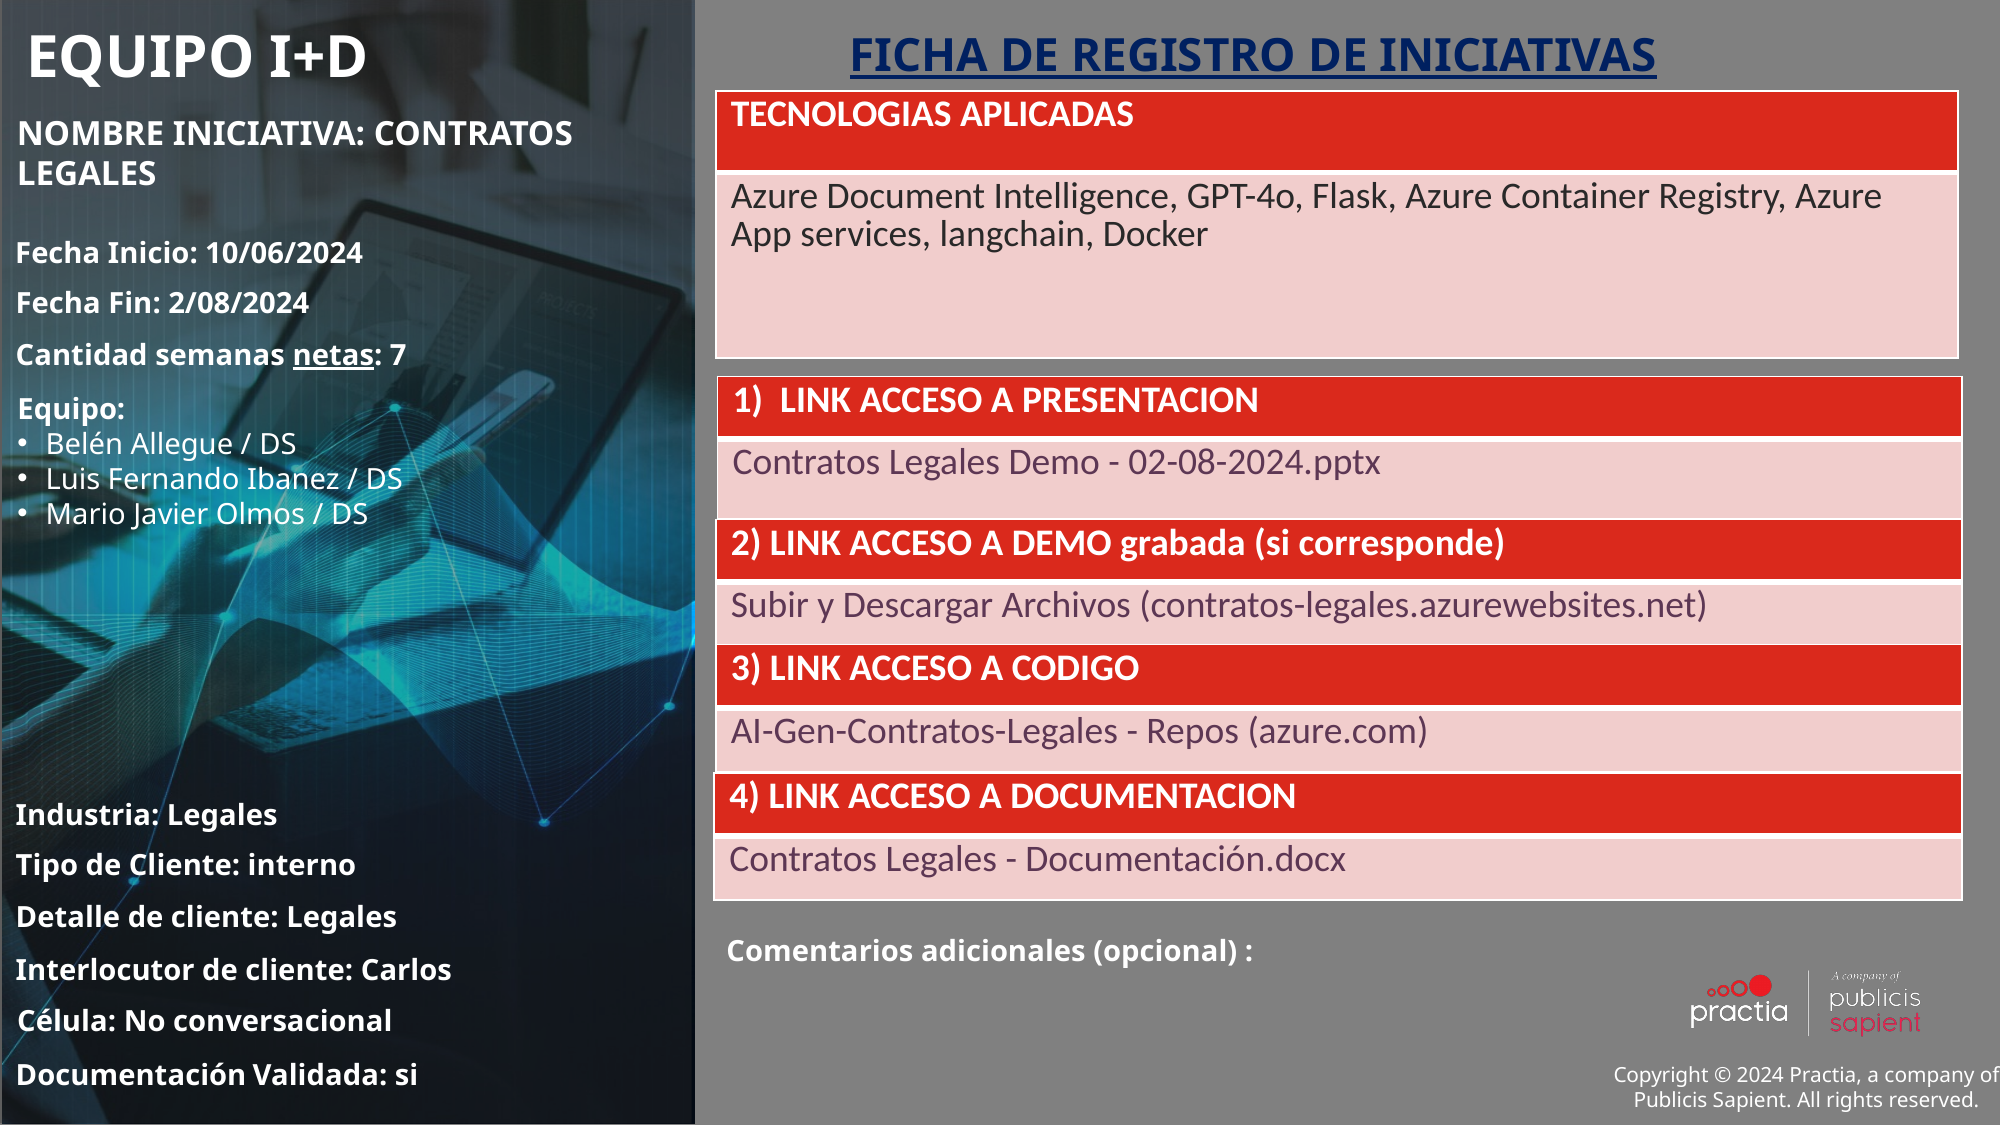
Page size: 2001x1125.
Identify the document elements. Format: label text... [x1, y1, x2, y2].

table_header 4) LINK ACCESO A DOCUMENTACION [715, 774, 1961, 833]
table_cell Contratos Legales - Documentación.docx [715, 839, 1961, 899]
table_header 1) LINK ACCESO A PRESENTACION [718, 377, 1961, 436]
text_box FICHA de REGISTRO DE Iniciativas [834, 18, 1844, 89]
table_cell Subir y Descargar Archivos (contratos-legales.azurewebsites.net) [717, 585, 1961, 644]
table_header 2) LINK ACCESO A DEMO grabada (si corresponde) [717, 520, 1961, 579]
table_cell AI-Gen-Contratos-Legales - Repos (azure.com) [717, 711, 1961, 771]
table_cell Contratos Legales Demo - 02-08-2024.pptx [718, 442, 1961, 518]
table_header 3) LINK ACCESO A CODIGO [717, 645, 1961, 705]
text_box Copyright © 2024 Practia, a company of Publicis Sapient. All rights reserved. [1577, 1054, 2000, 1119]
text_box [0, 0, 695, 1124]
text_box Comentarios adicionales (opcional) : [711, 925, 1958, 976]
table_cell Azure Document Intelligence, GPT-4o, Flask, Azure Container Registry, Azure App services, langchain, Docker [717, 175, 1957, 357]
picture [1656, 938, 1955, 1066]
table_header TECNOLOGIAS APLICADAS [717, 92, 1957, 170]
